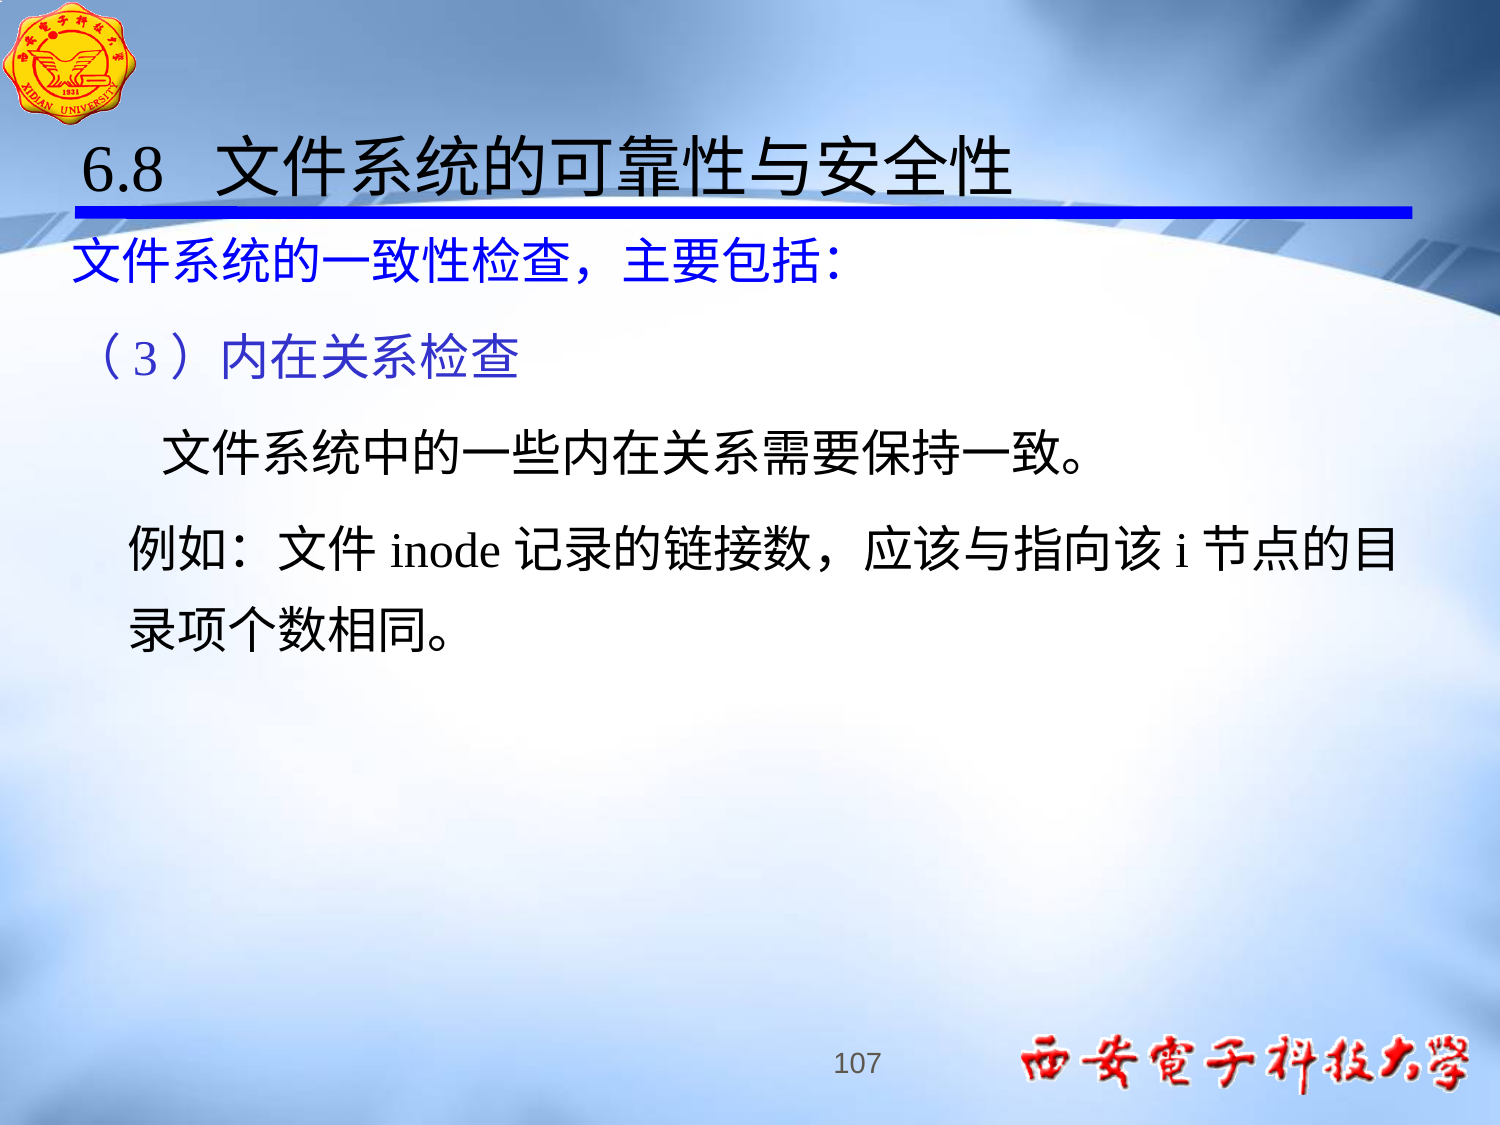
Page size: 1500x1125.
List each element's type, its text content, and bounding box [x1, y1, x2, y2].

text_box 文件系统的一致性检查，主要包括： （3）内在关系检查 文件系统中的一些内在关系需要保持一致。 例如：文件inode记录的链接数，应该与指向该i节点的目录项个数相同。 [55, 200, 1464, 1105]
picture [0, 0, 1500, 1125]
text_box 6.8 文件系统的可靠性与安全性 [66, 24, 1413, 200]
